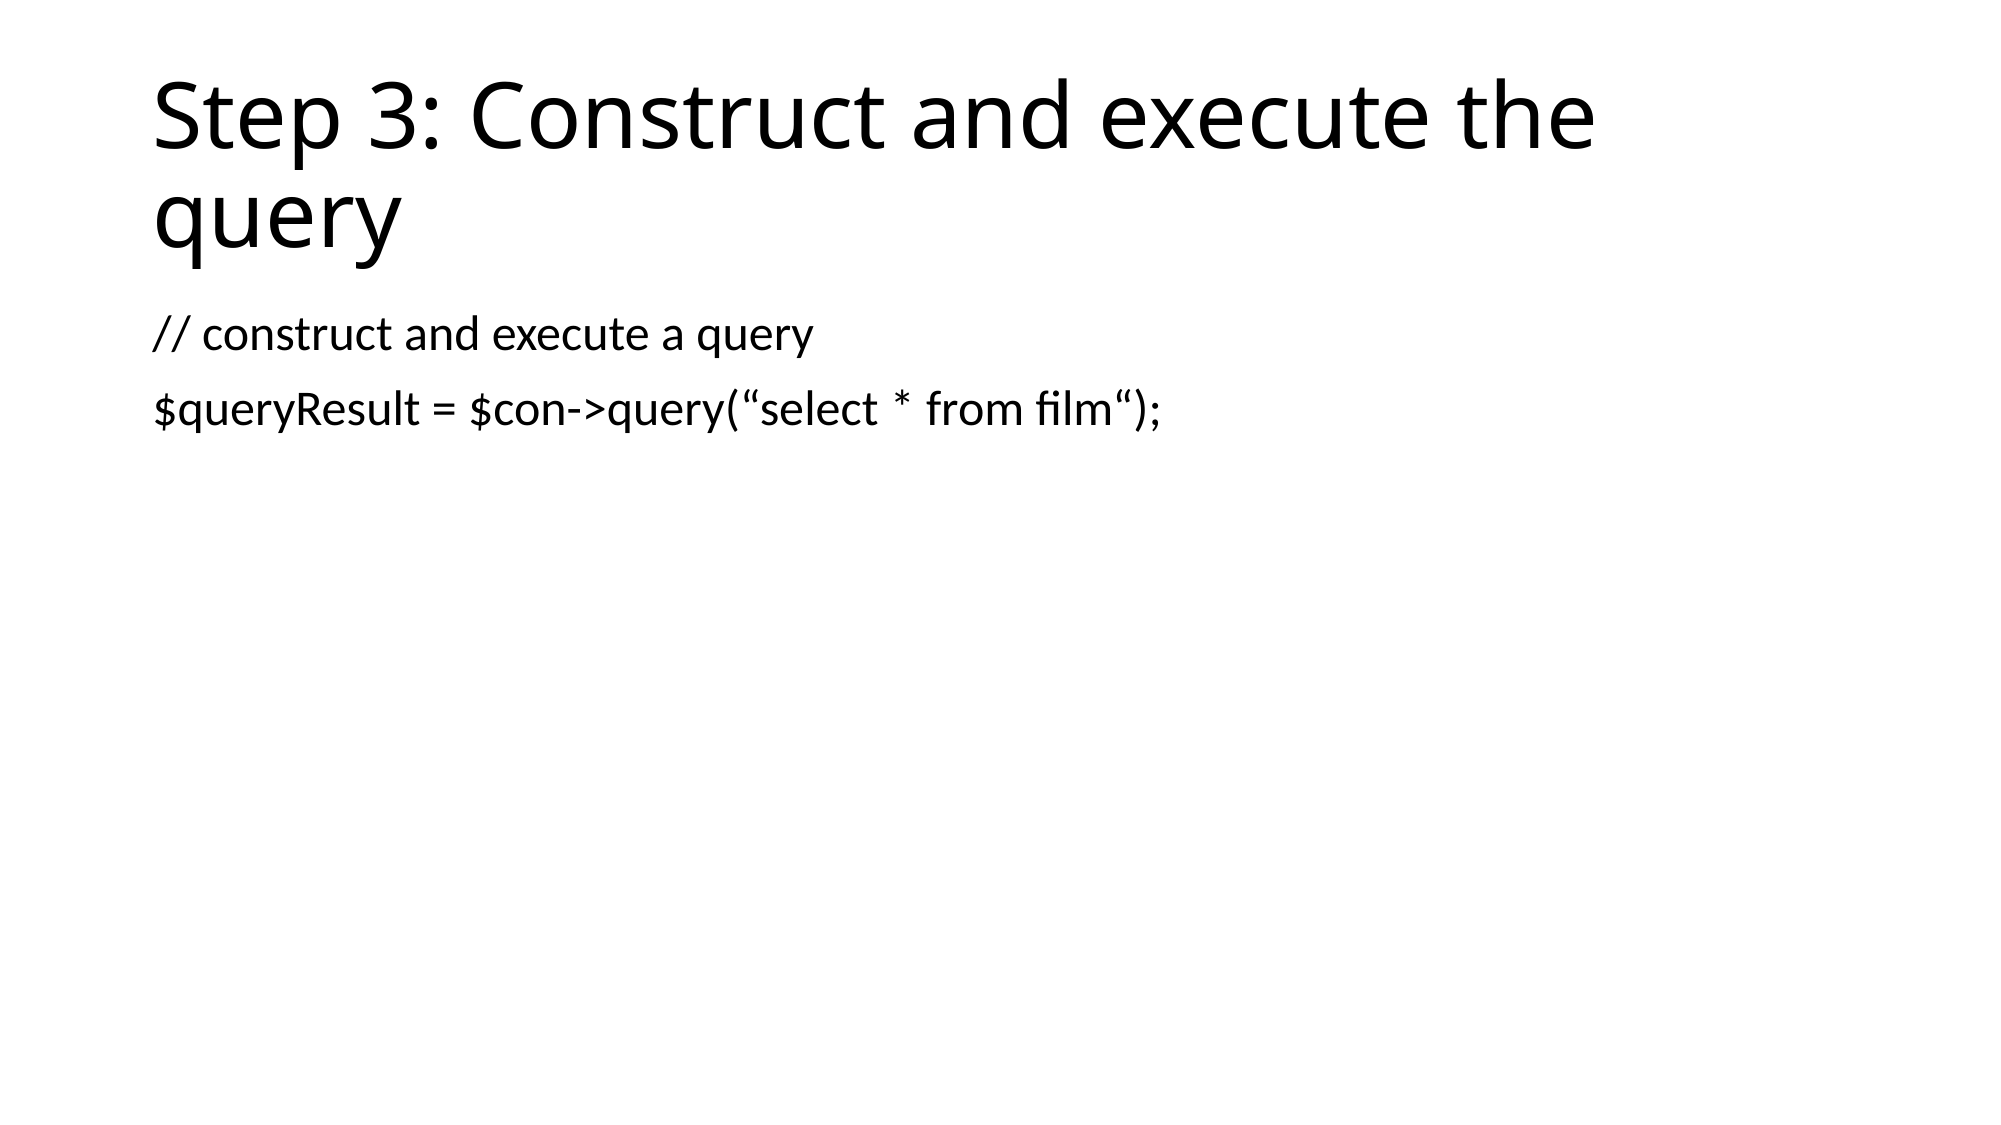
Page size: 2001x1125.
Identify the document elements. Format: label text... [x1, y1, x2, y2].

title Step 3: Construct and execute the query [137, 59, 1863, 278]
list // construct and execute a query $queryResult = $con->query(“select * from film“); [137, 299, 2000, 1014]
